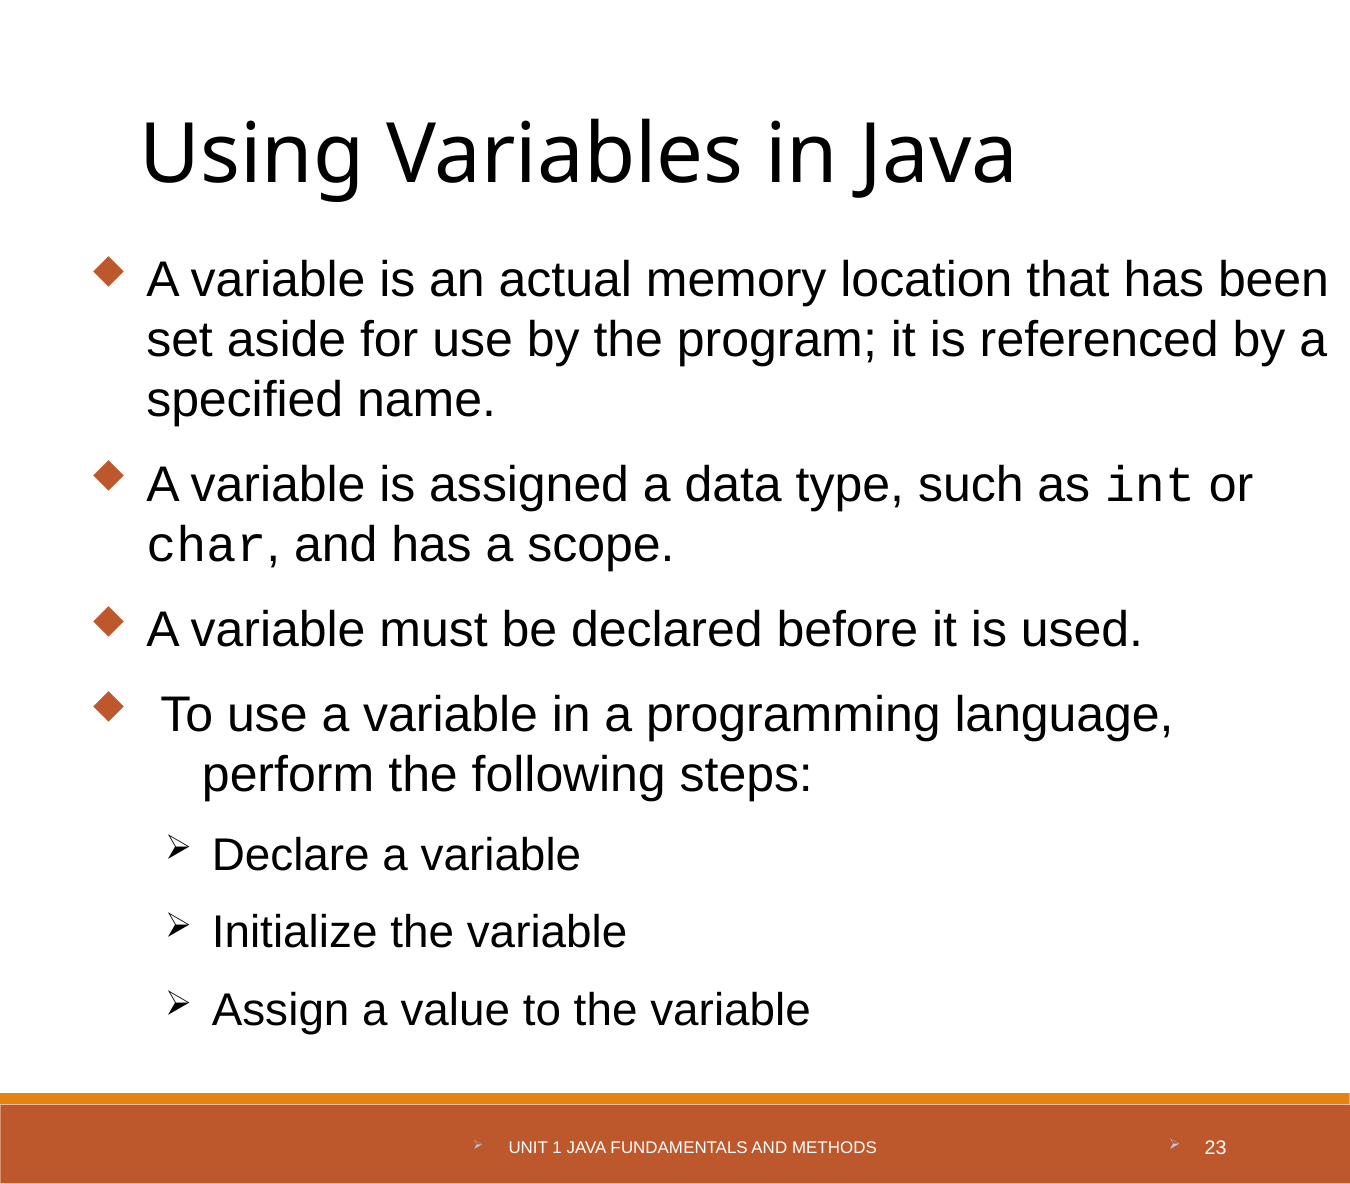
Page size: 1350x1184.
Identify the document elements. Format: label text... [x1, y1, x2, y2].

slide_number 23 [1096, 1114, 1242, 1178]
text_box A variable is an actual memory location that has been set aside for use by the program; it is referenced by a specified name. A variable is assigned a data type, such as int or char, and has a scope. A variable must be declared before it is used. To use a variable in a programming language, perform the following steps: Declare a variable Initialize the variable Assign a value to the variable [74, 238, 1350, 1081]
text_box Using Variables in Java [124, 91, 1350, 205]
footer Unit 1 Java Fundamentals and Methods [408, 1114, 943, 1178]
